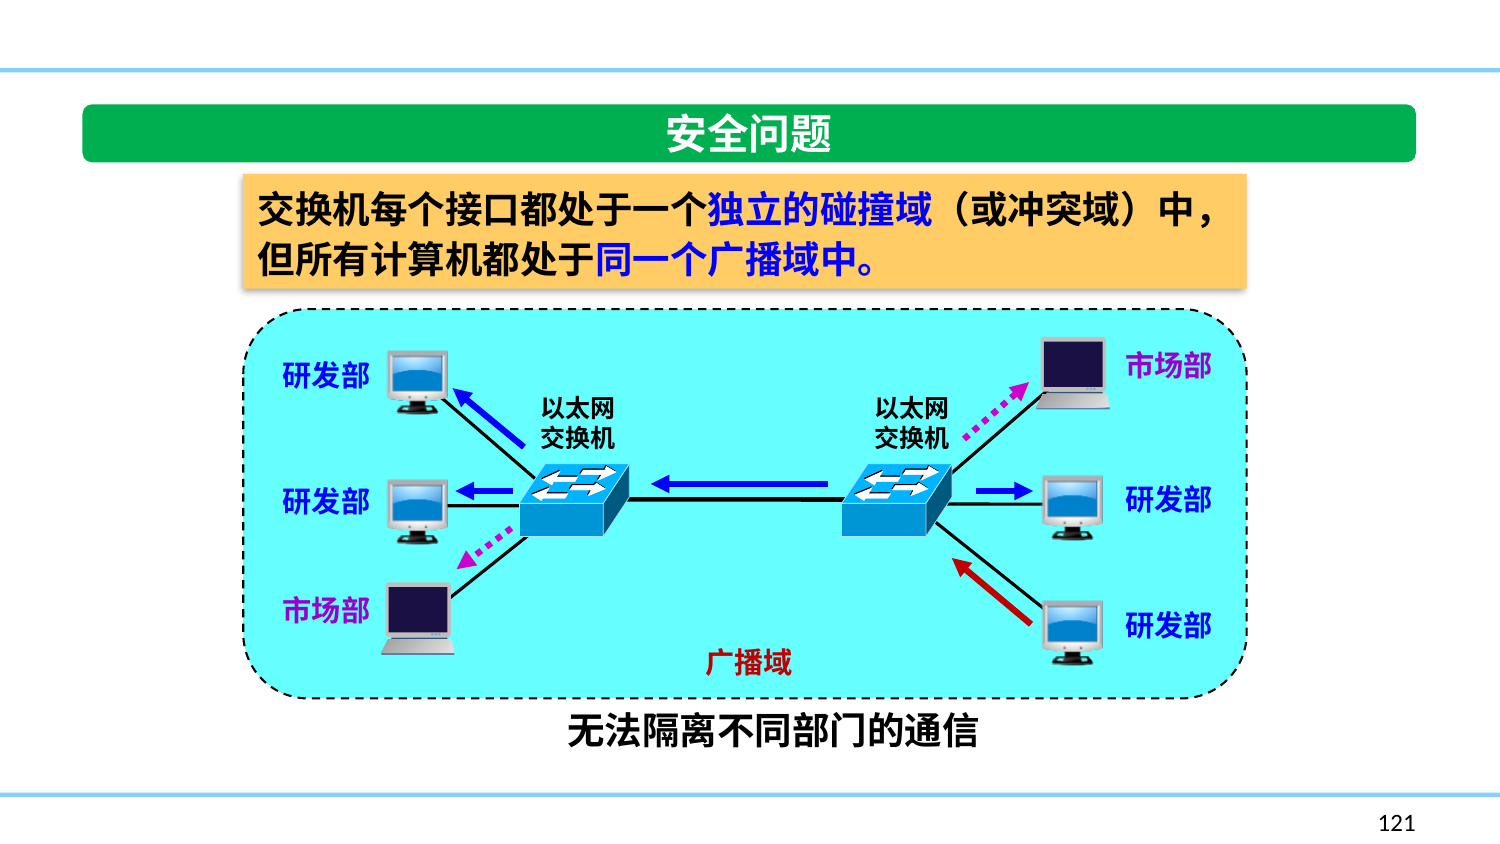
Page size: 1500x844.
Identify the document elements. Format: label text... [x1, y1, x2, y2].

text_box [381, 582, 455, 656]
picture [1038, 473, 1107, 542]
text_box [848, 104, 1417, 163]
picture [383, 347, 452, 417]
picture [518, 463, 631, 538]
picture [383, 477, 452, 547]
text_box 广播域 [690, 637, 808, 687]
picture [856, 488, 889, 499]
text_box 无法隔离不同部门的通信 [393, 699, 1153, 760]
picture [893, 484, 926, 494]
text_box [243, 309, 1247, 699]
text_box 交换机每个接口都处于一个独立的碰撞域（或冲突域）中，但所有计算机都处于同一个广播域中。 [242, 173, 1247, 289]
text_box 研发部 [267, 476, 385, 526]
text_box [452, 387, 829, 570]
slide_number 121 [1362, 798, 1460, 844]
text_box 研发部 [267, 350, 380, 401]
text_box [1036, 336, 1110, 410]
text_box 市场部 [267, 585, 376, 635]
text_box 研发部 [1110, 599, 1228, 650]
text_box 安全问题 [650, 100, 848, 166]
picture [1038, 598, 1107, 668]
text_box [962, 381, 1034, 492]
text_box 市场部 [1113, 339, 1228, 390]
picture [866, 472, 899, 484]
text_box 研发部 [1110, 474, 1228, 524]
picture [841, 463, 953, 538]
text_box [951, 557, 1032, 625]
text_box 以太网 交换机 [859, 385, 958, 460]
text_box [82, 104, 650, 163]
picture [904, 467, 936, 479]
